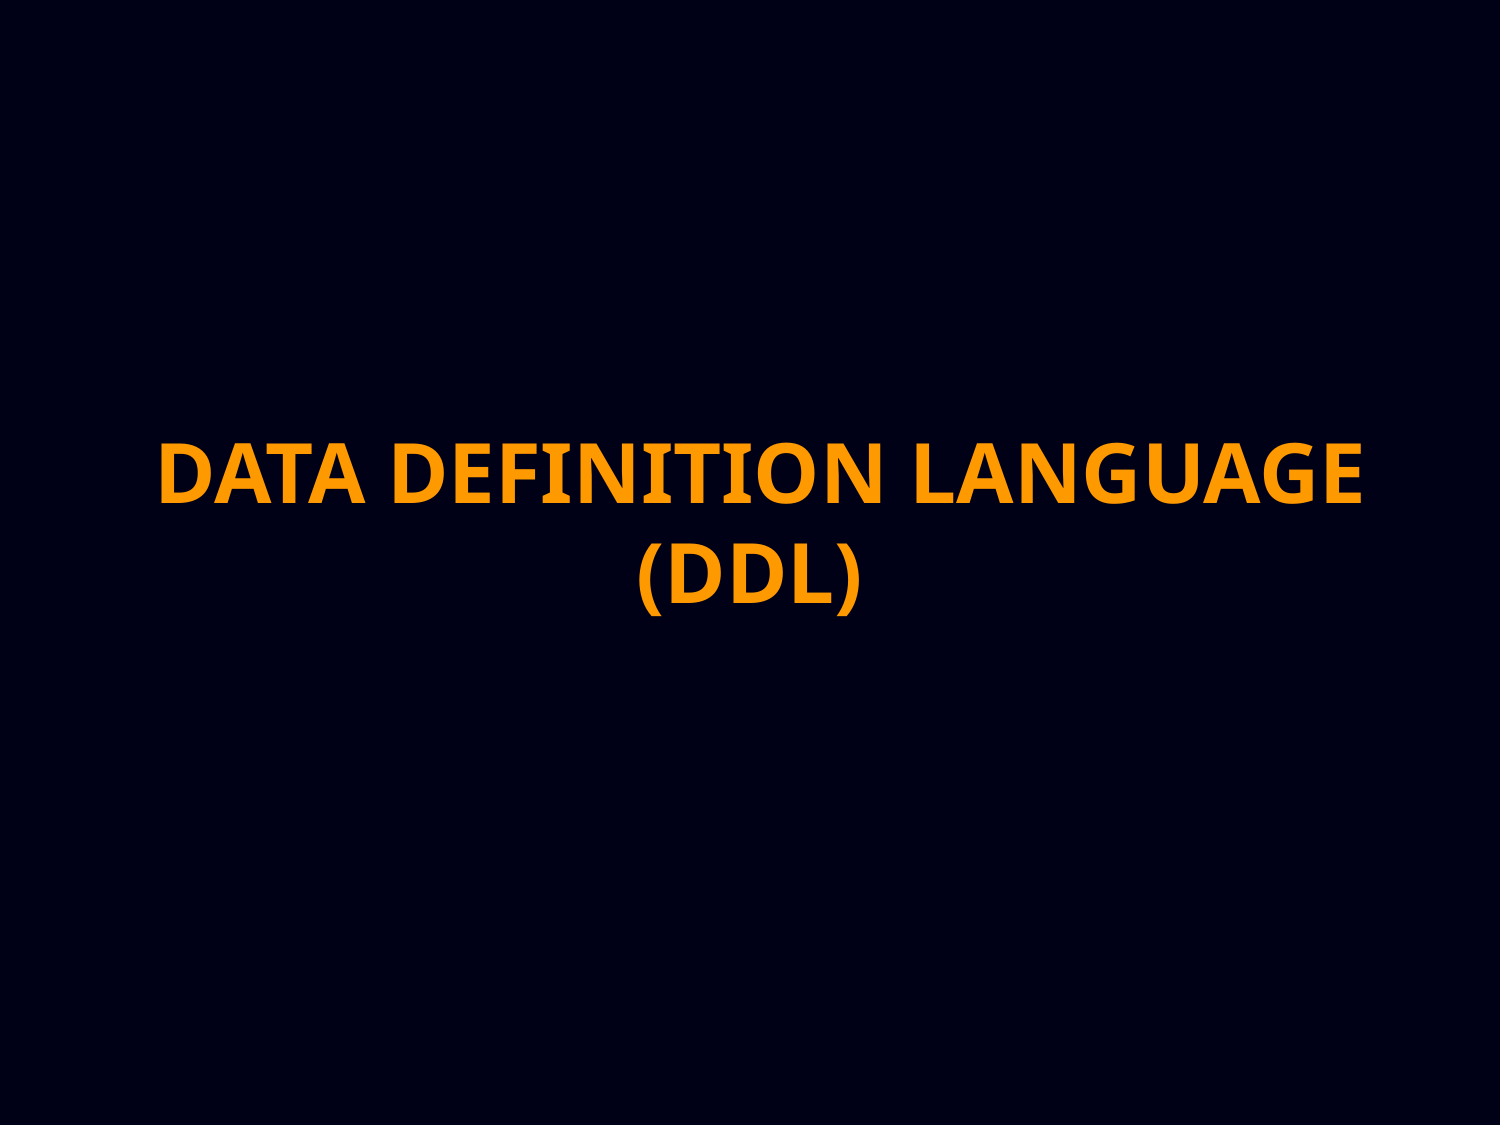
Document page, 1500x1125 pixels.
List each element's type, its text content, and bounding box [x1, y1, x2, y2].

title Data Definition Language (DDl) [112, 412, 1388, 637]
